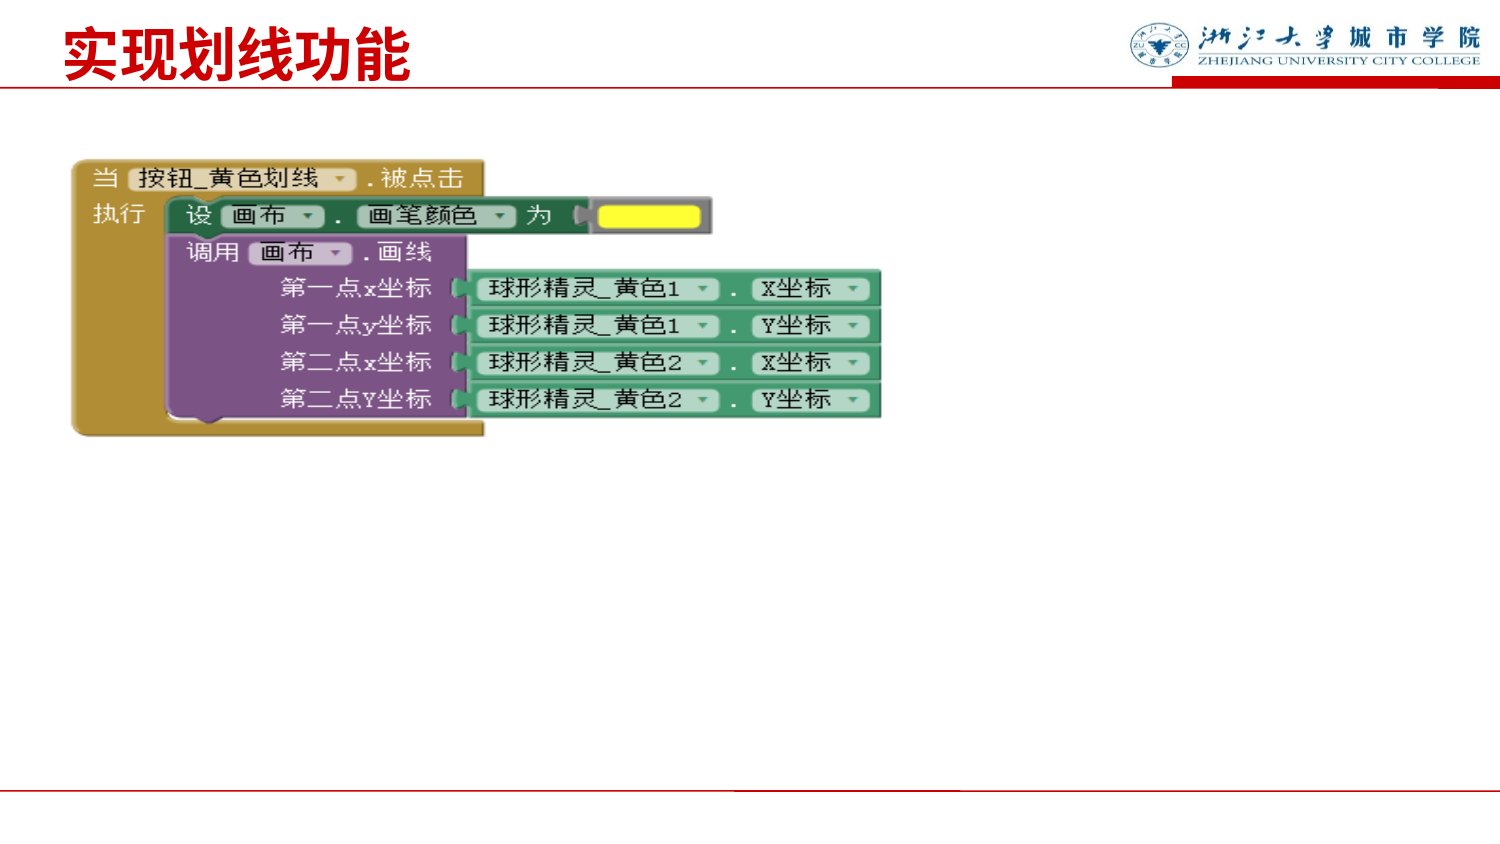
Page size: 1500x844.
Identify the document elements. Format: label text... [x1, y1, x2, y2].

title 实现划线功能 [46, 17, 1397, 90]
picture [64, 155, 893, 440]
picture [1116, 5, 1497, 73]
